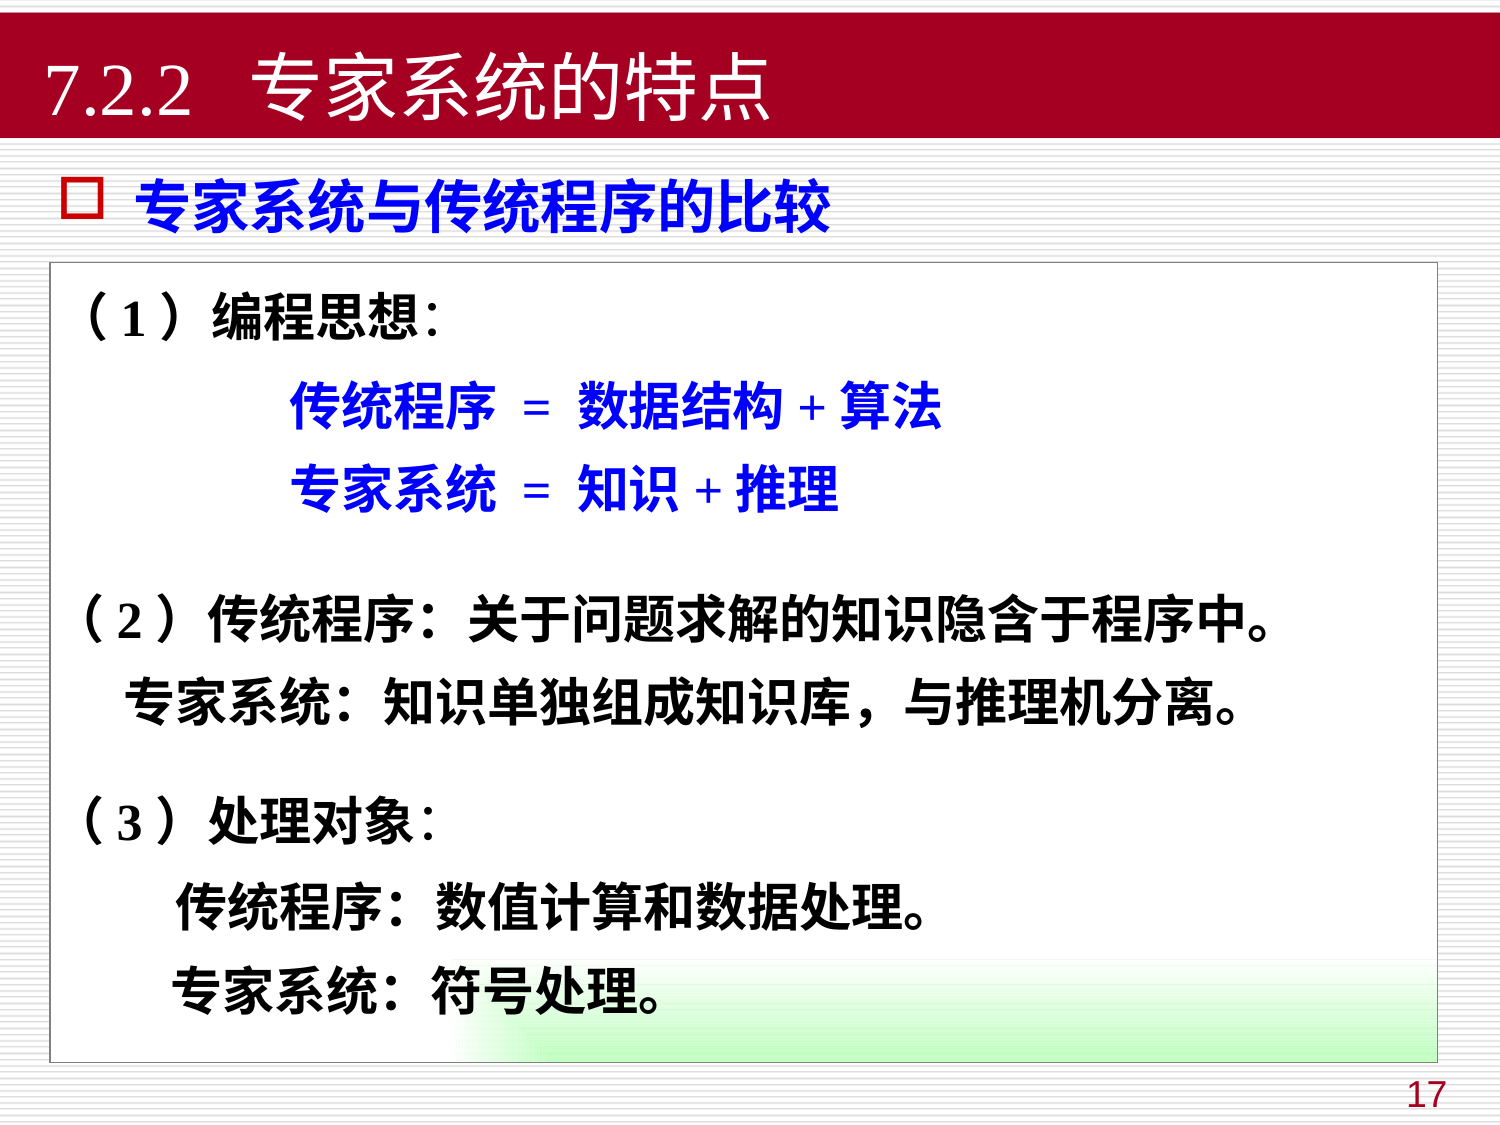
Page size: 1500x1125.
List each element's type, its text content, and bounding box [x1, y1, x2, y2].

picture [0, 138, 1500, 1125]
text_box 传统程序 = 数据结构+算法 专家系统 = 知识+推理 [274, 366, 1388, 527]
picture [0, 0, 1500, 12]
list 专家系统与传统程序的比较 （1）编程思想： [41, 148, 1459, 578]
text_box （2）传统程序：关于问题求解的知识隐含于程序中。 专家系统：知识单独组成知识库，与推理机分离。 [37, 578, 1463, 740]
list 专家系统与传统程序的比较 （1）编程思想： [41, 740, 1459, 1035]
text_box [50, 1035, 1438, 1063]
text_box 7.2.2 专家系统的特点 [0, 12, 1500, 138]
slide_number 17 [1137, 1062, 1463, 1122]
text_box （3）处理对象： 传统程序：数值计算和数据处理。 专家系统：符号处理。 [37, 780, 1288, 1029]
